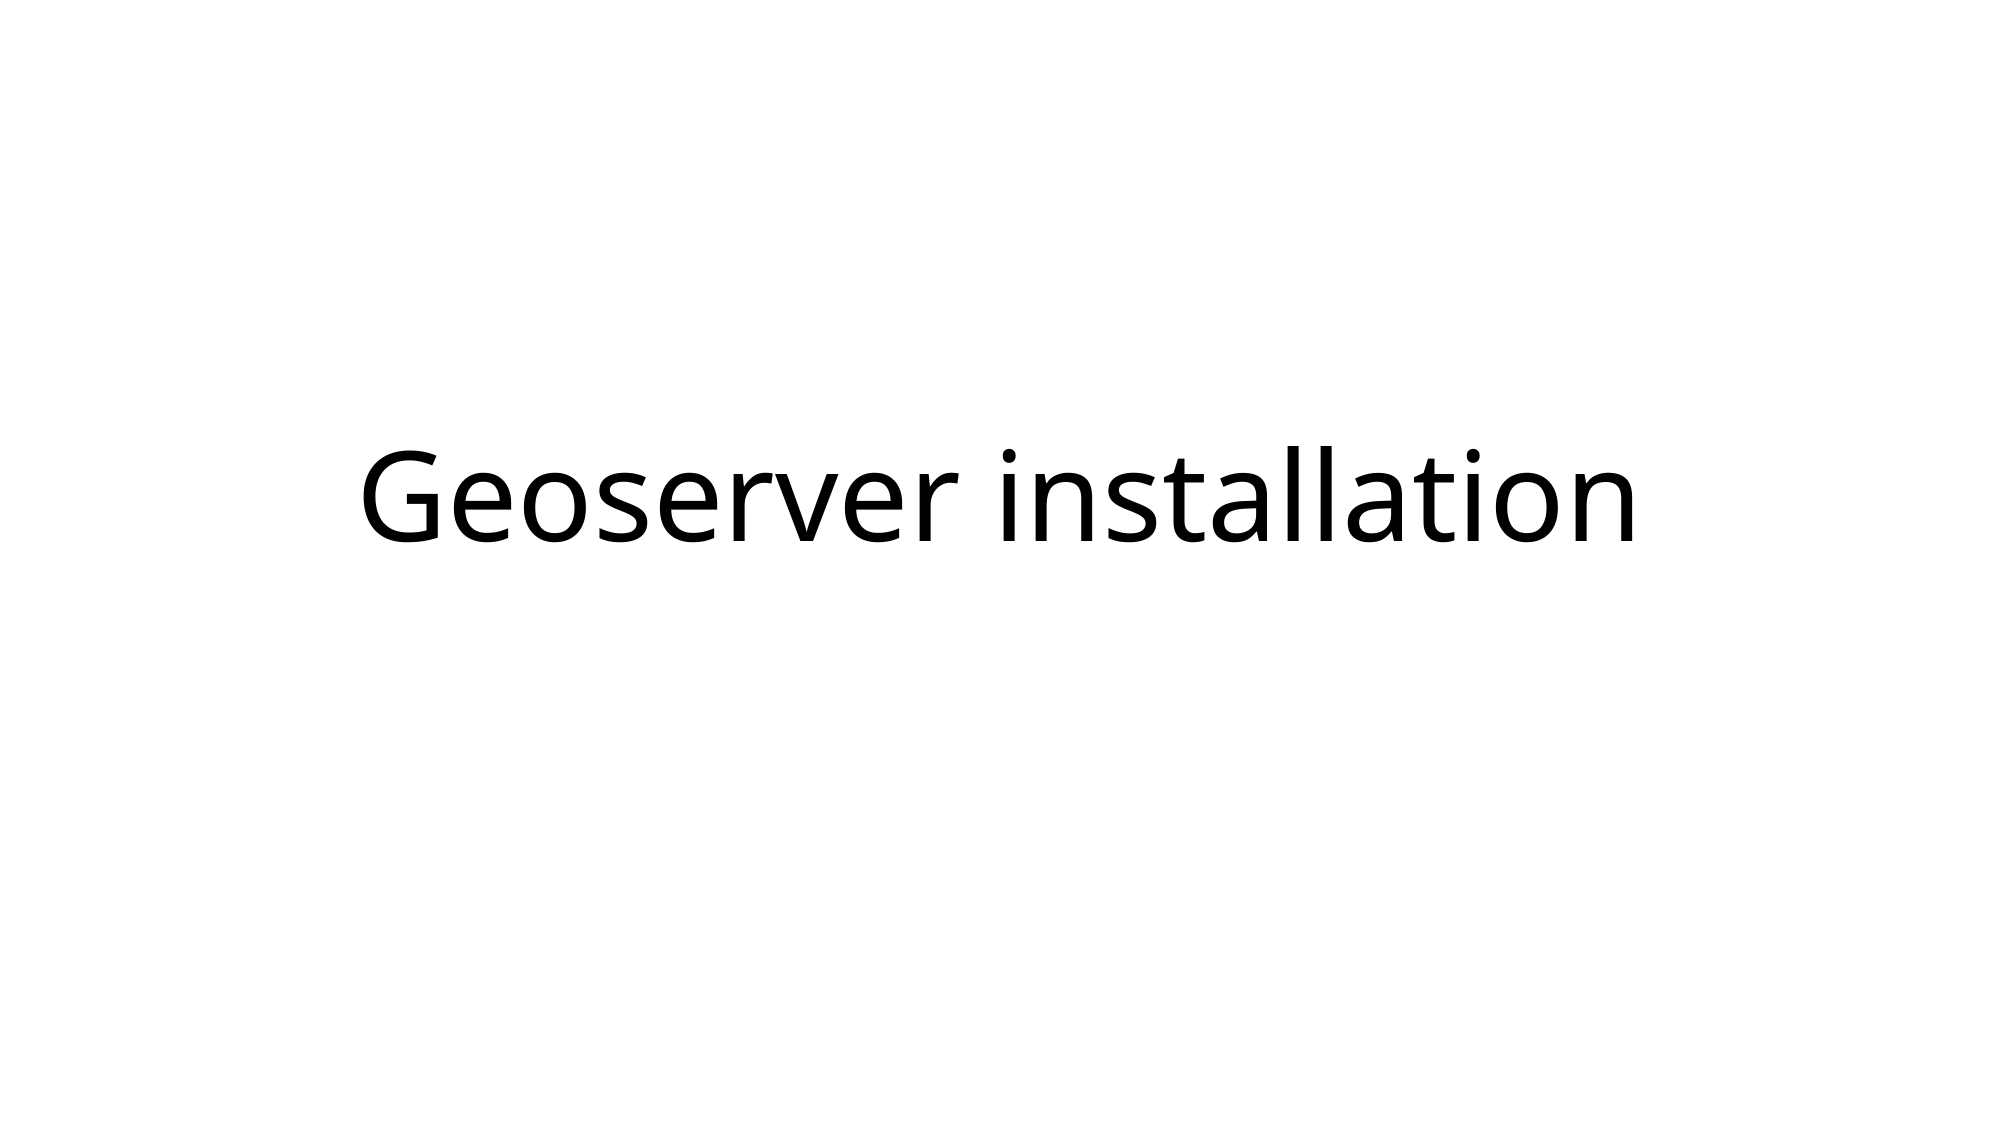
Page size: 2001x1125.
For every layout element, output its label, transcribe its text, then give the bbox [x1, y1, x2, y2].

title Geoserver installation [249, 184, 1750, 576]
